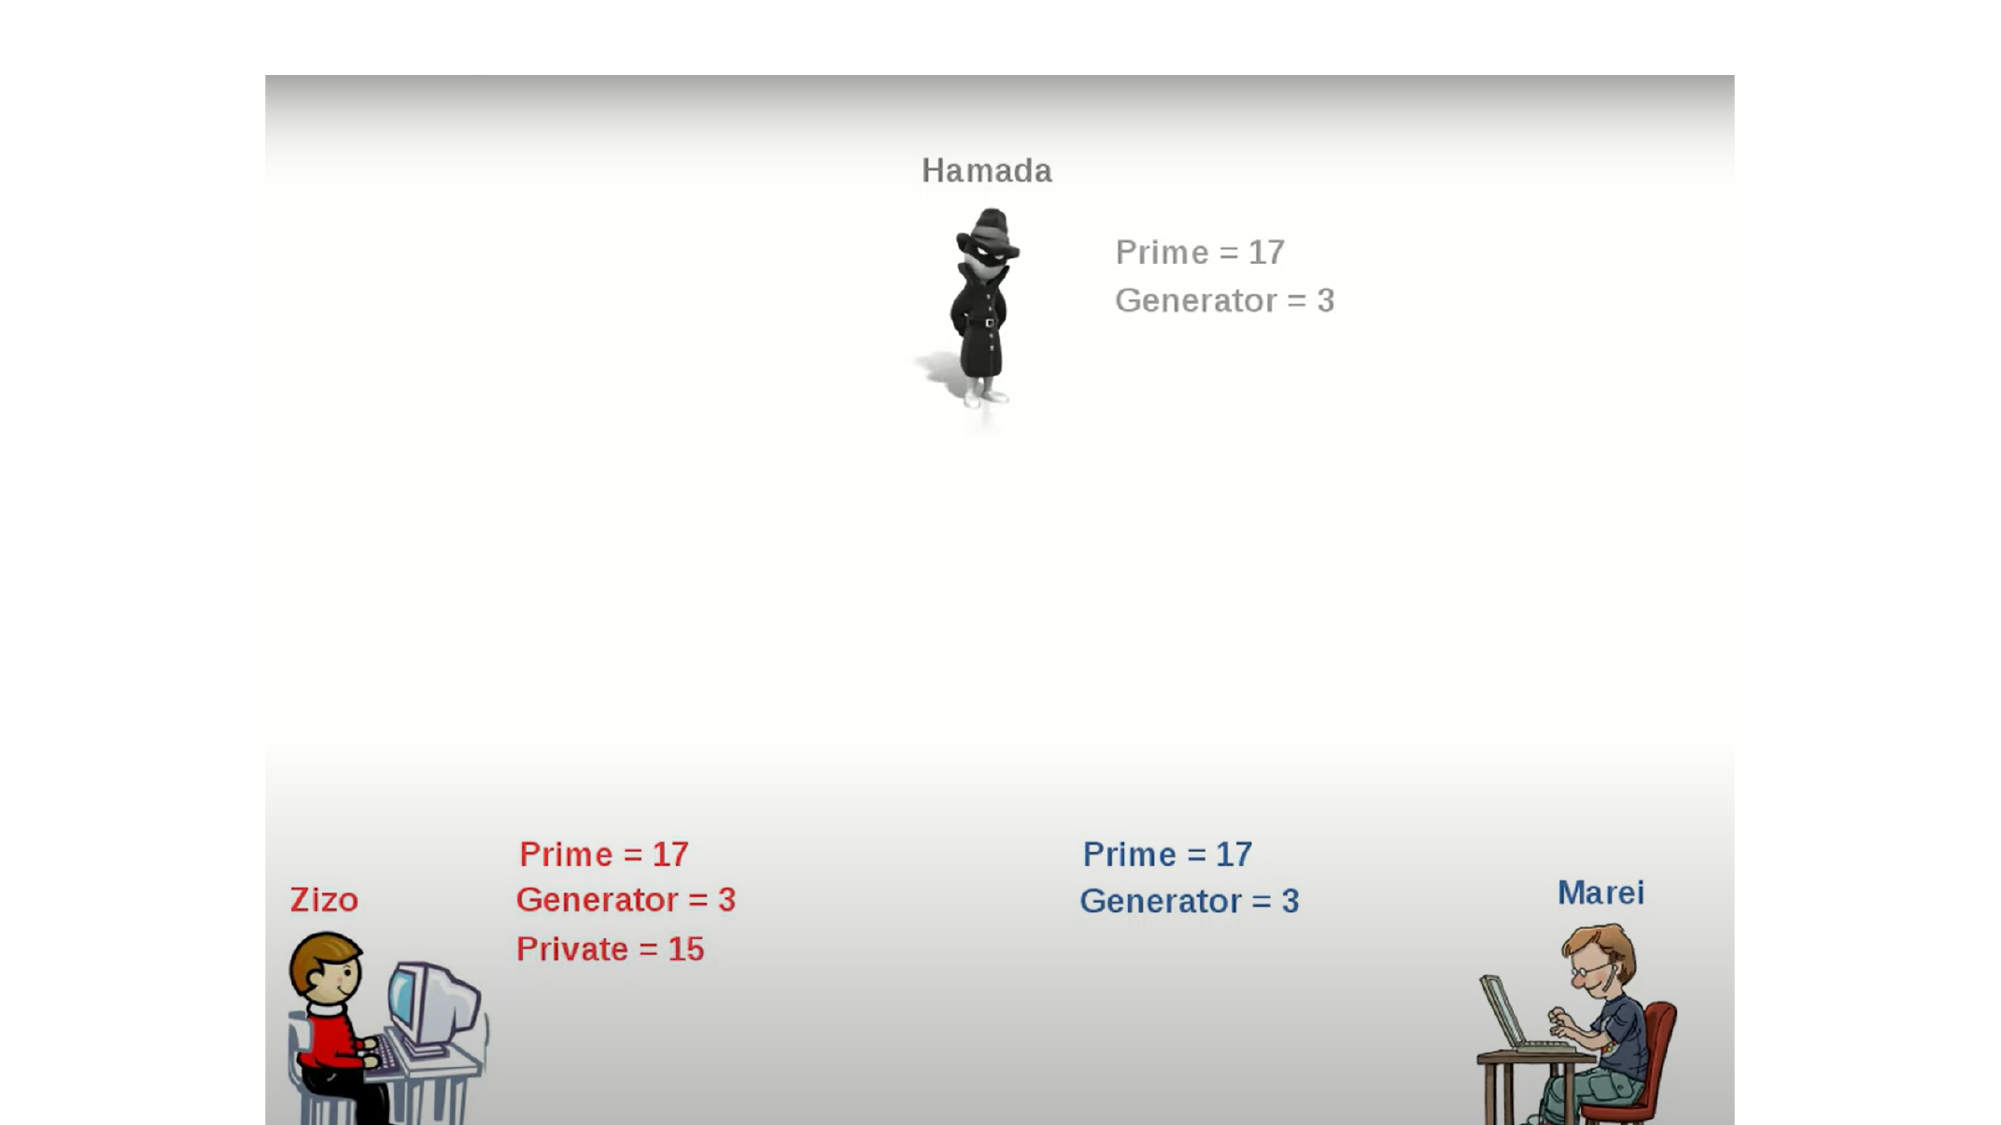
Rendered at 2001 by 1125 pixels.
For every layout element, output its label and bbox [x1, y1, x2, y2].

list [265, 74, 1735, 1125]
